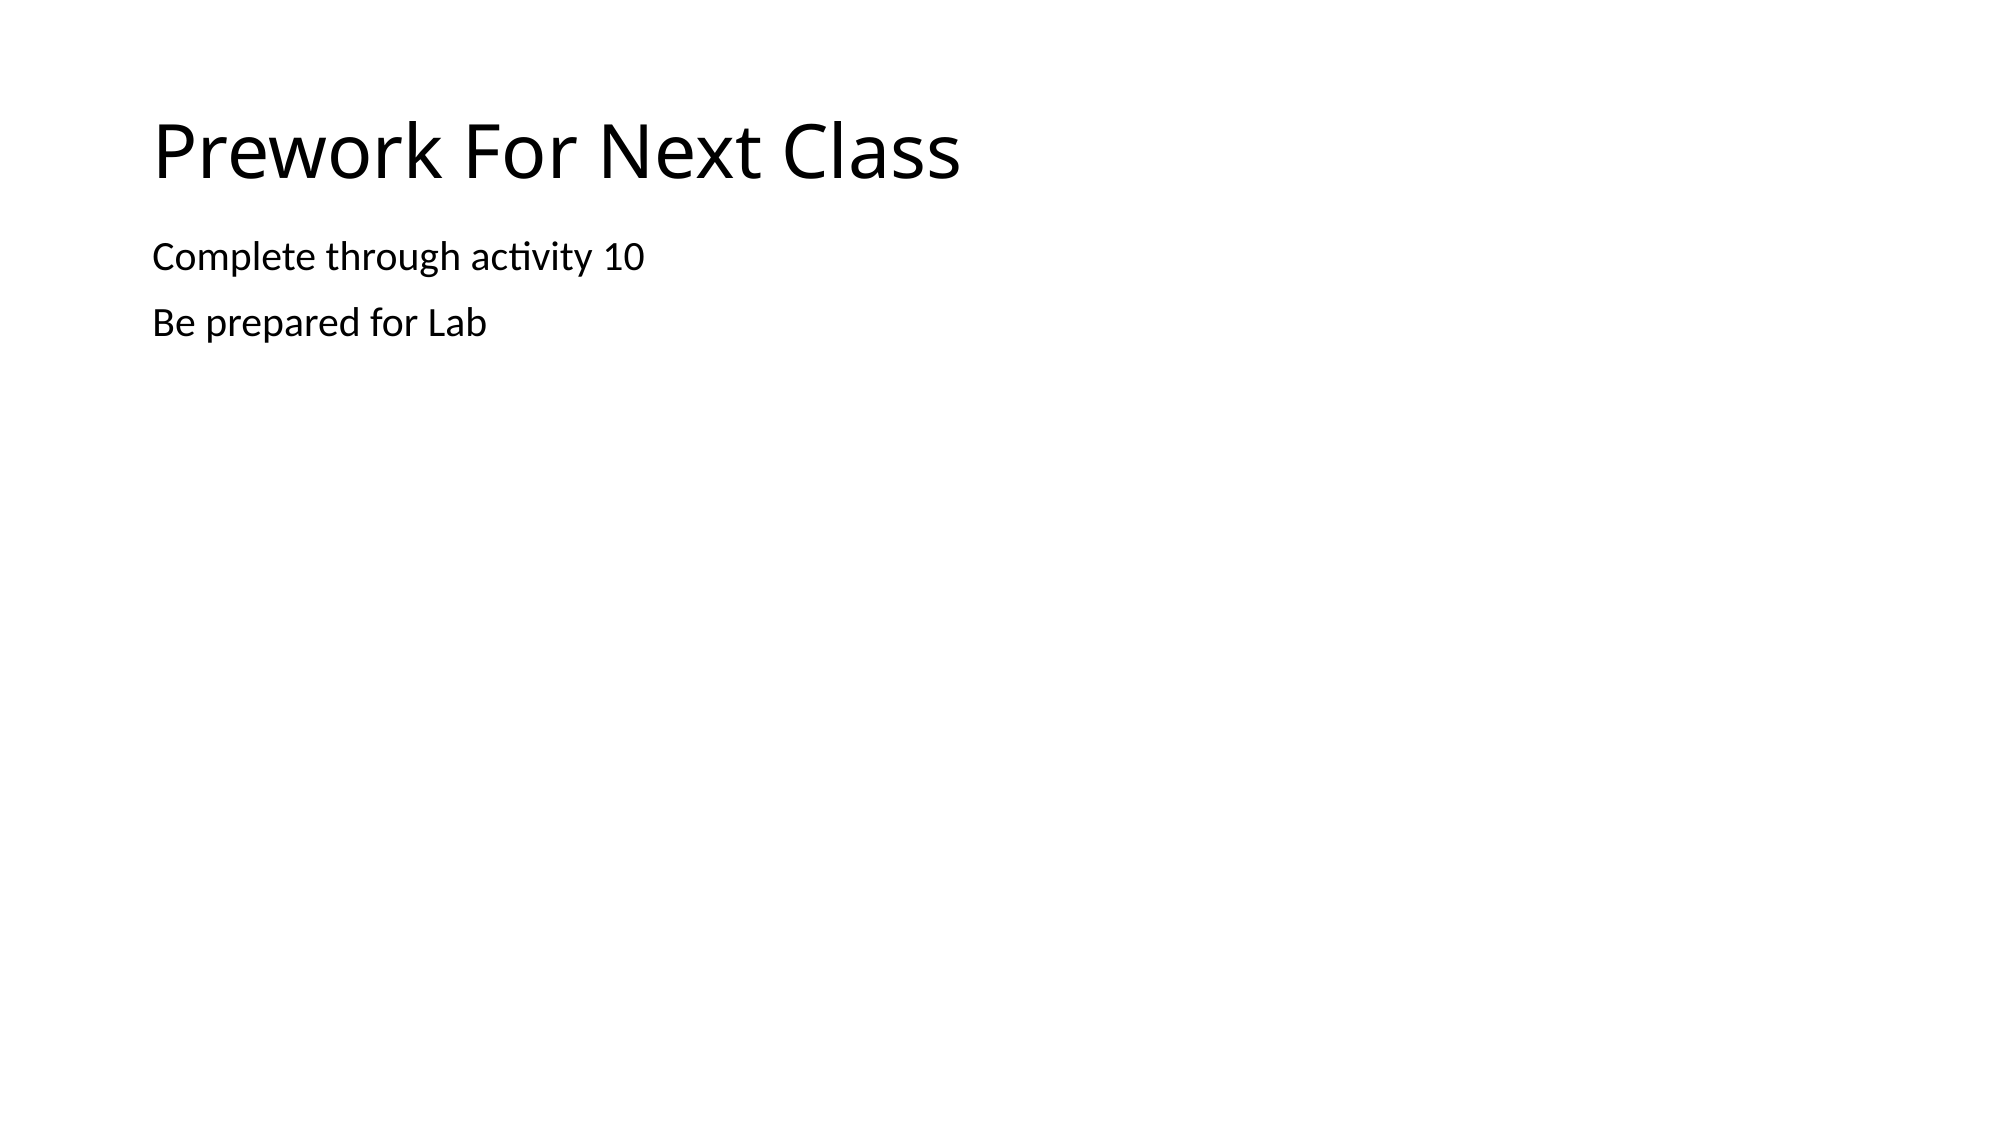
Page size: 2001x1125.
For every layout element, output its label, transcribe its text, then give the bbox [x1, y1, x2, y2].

list Complete through activity 10 Be prepared for Lab [137, 226, 1863, 718]
title Prework For Next Class [137, 92, 1863, 215]
